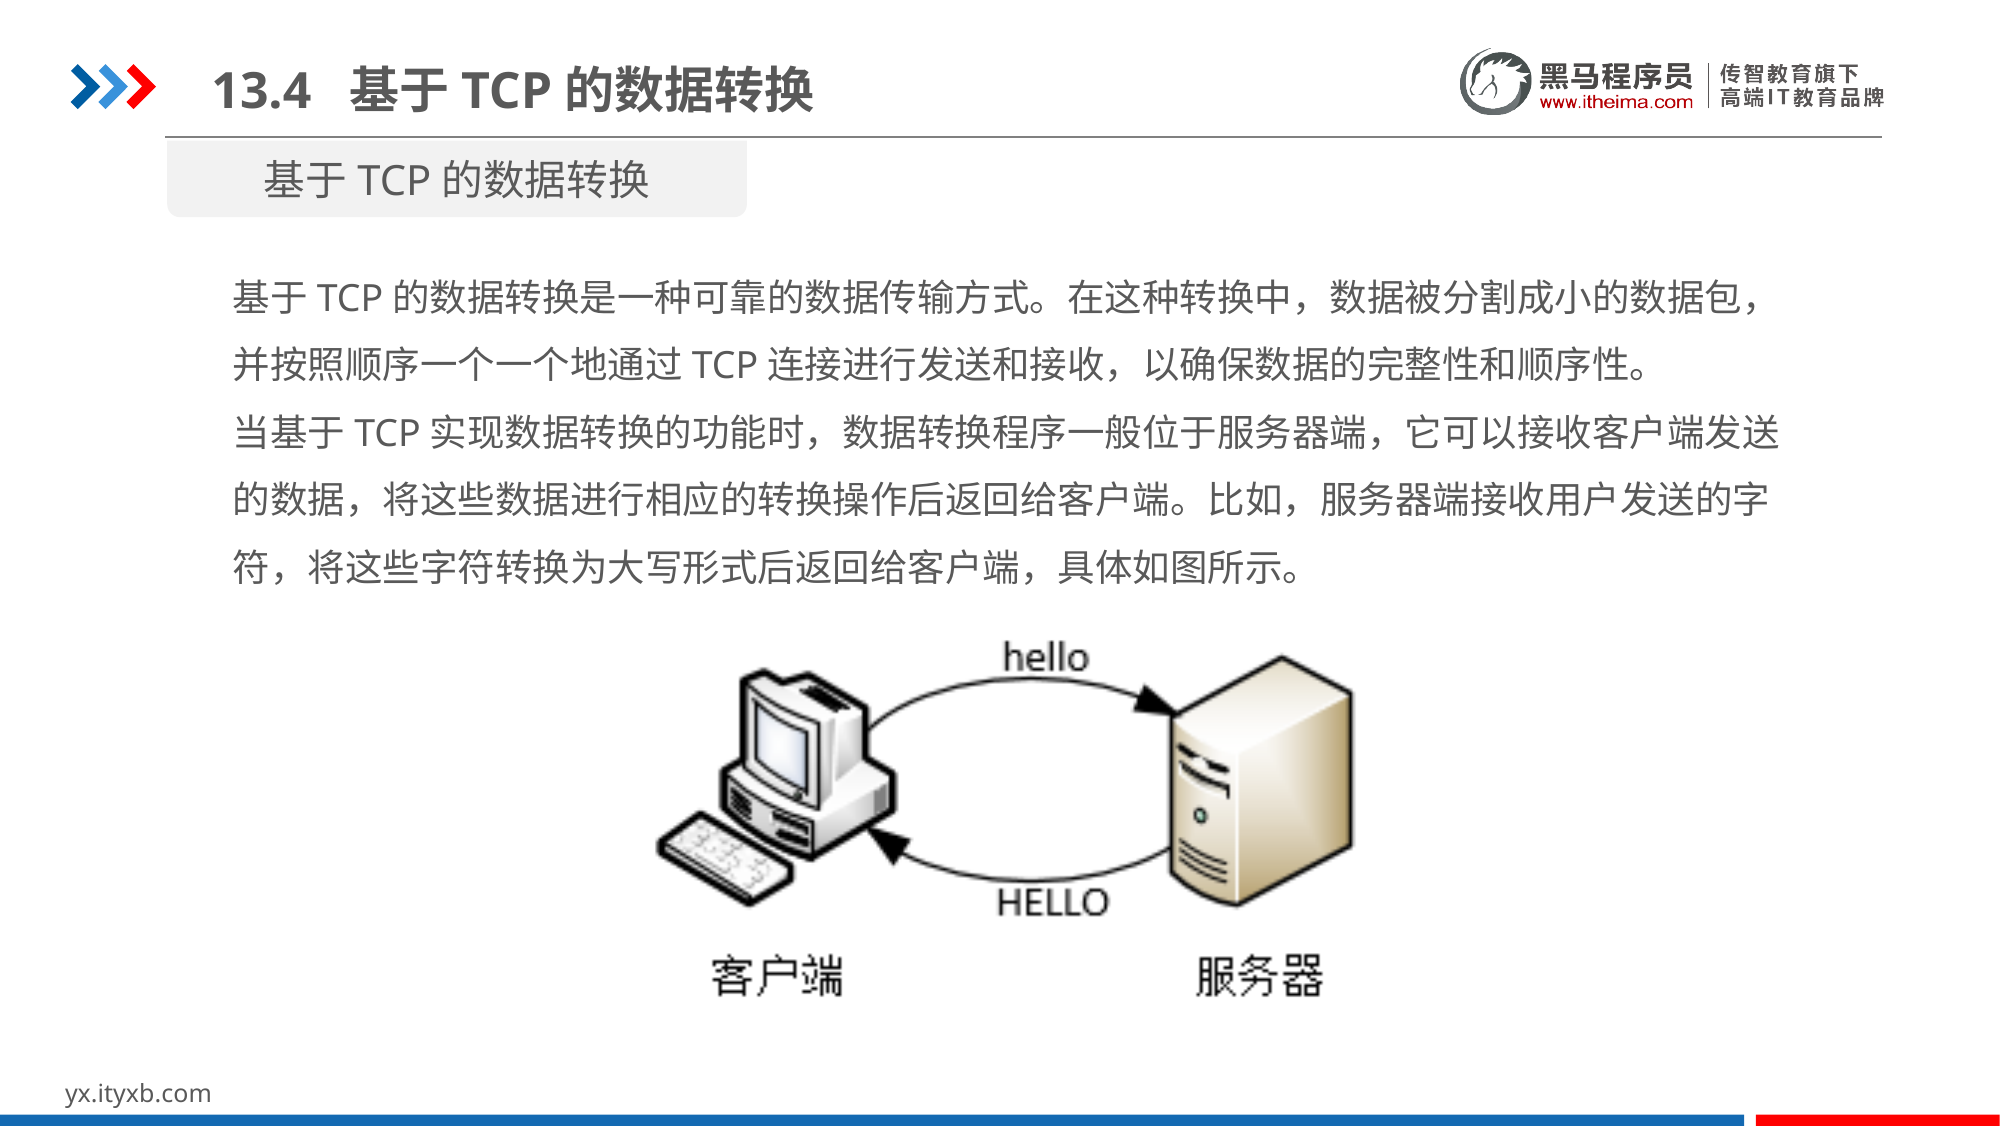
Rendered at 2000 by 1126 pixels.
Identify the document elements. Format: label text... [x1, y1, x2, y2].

picture [645, 633, 1371, 1015]
picture [1460, 48, 1887, 115]
text_box 13.4 基于TCP的数据转换 [196, 42, 1008, 136]
text_box 基于TCP的数据转换是一种可靠的数据传输方式。在这种转换中，数据被分割成小的数据包，并按照顺序一个一个地通过TCP连接进行发送和接收，以确保数据的完整性和顺序性。 当基于TCP实现数据转换的功能时，数据转换程序一般位于服务器端，它可以接收客户端发送的数据，将这些数据进行相应的转换操作后返回给客户端。比如，服务器端接收用户发送的字符，将这些字符转换为大写形式后返回给客户端，具体如图所示。 [218, 244, 1799, 597]
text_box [166, 140, 748, 218]
